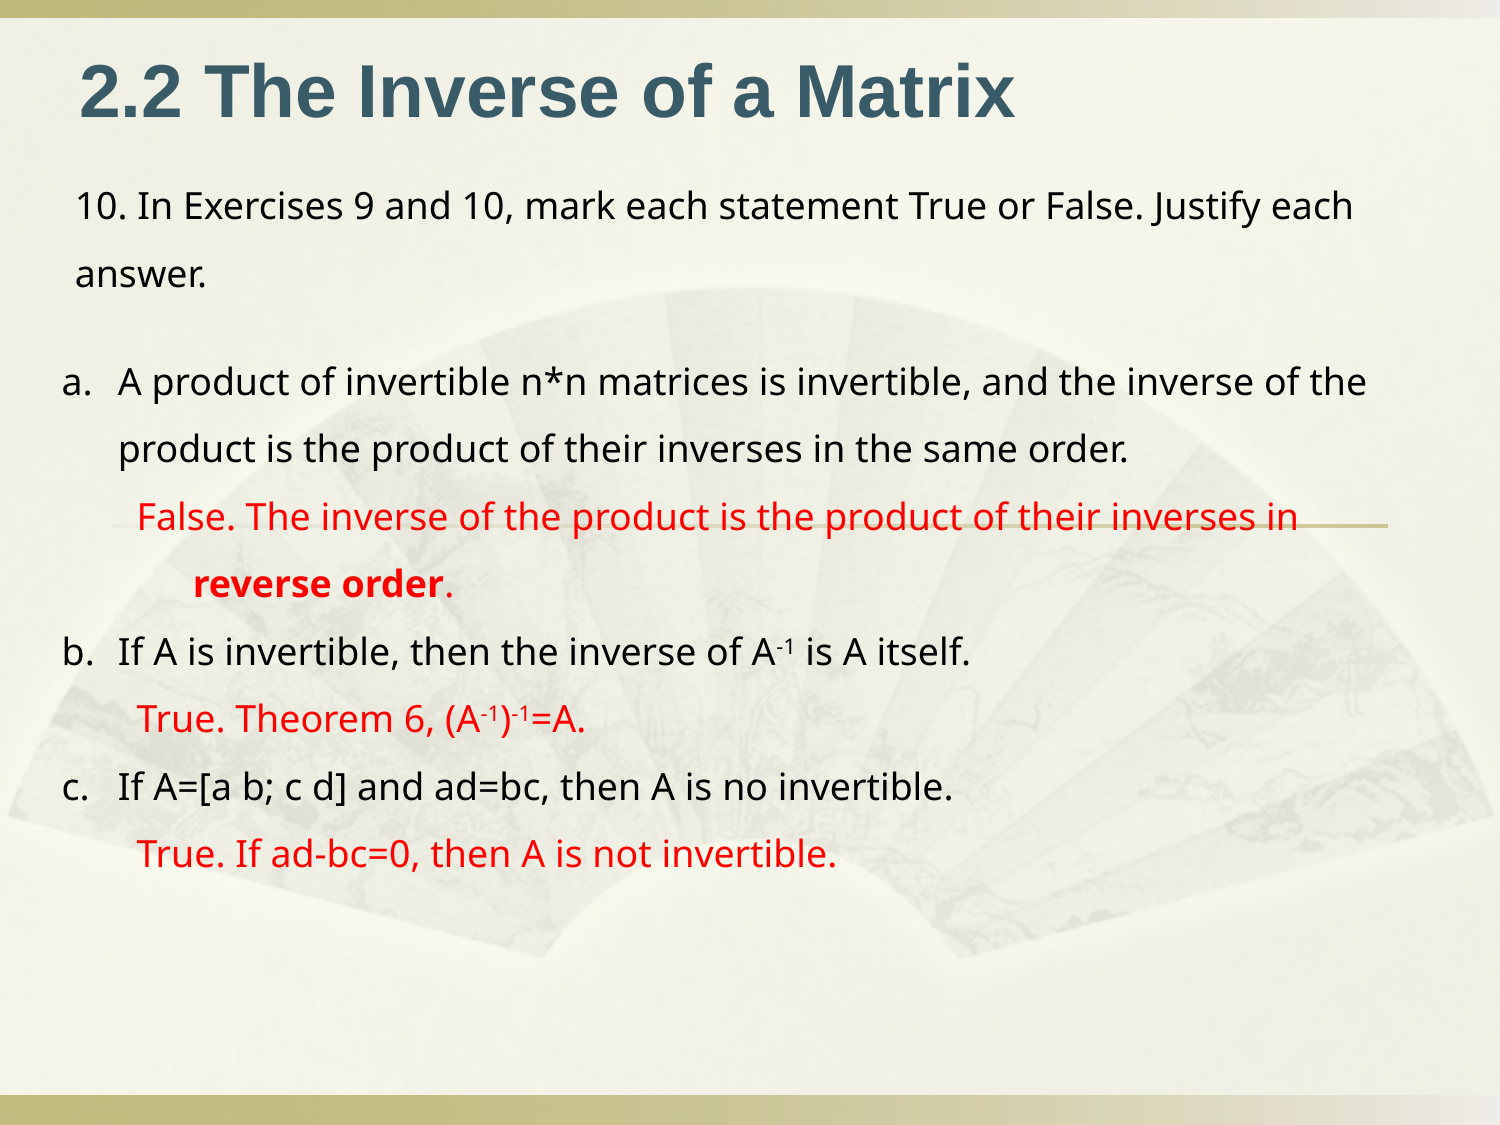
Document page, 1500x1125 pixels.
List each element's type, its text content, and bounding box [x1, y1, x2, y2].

text_box 10. In Exercises 9 and 10, mark each statement True or False. Justify each answer. [60, 152, 1442, 303]
text_box A product of invertible n*n matrices is invertible, and the inverse of the product is the product of their inverses in the same order. False. The inverse of the product is the product of their inverses in reverse order. If A is invertible, then the inverse of A-1 is A itself. True. Theorem 6, (A-1)-1=A. If A=[a b; c d] and ad=bc, then A is no invertible. True. If ad-bc=0, then A is not invertible. [46, 328, 1442, 883]
text_box 2.2 The Inverse of a Matrix [64, 35, 1032, 140]
